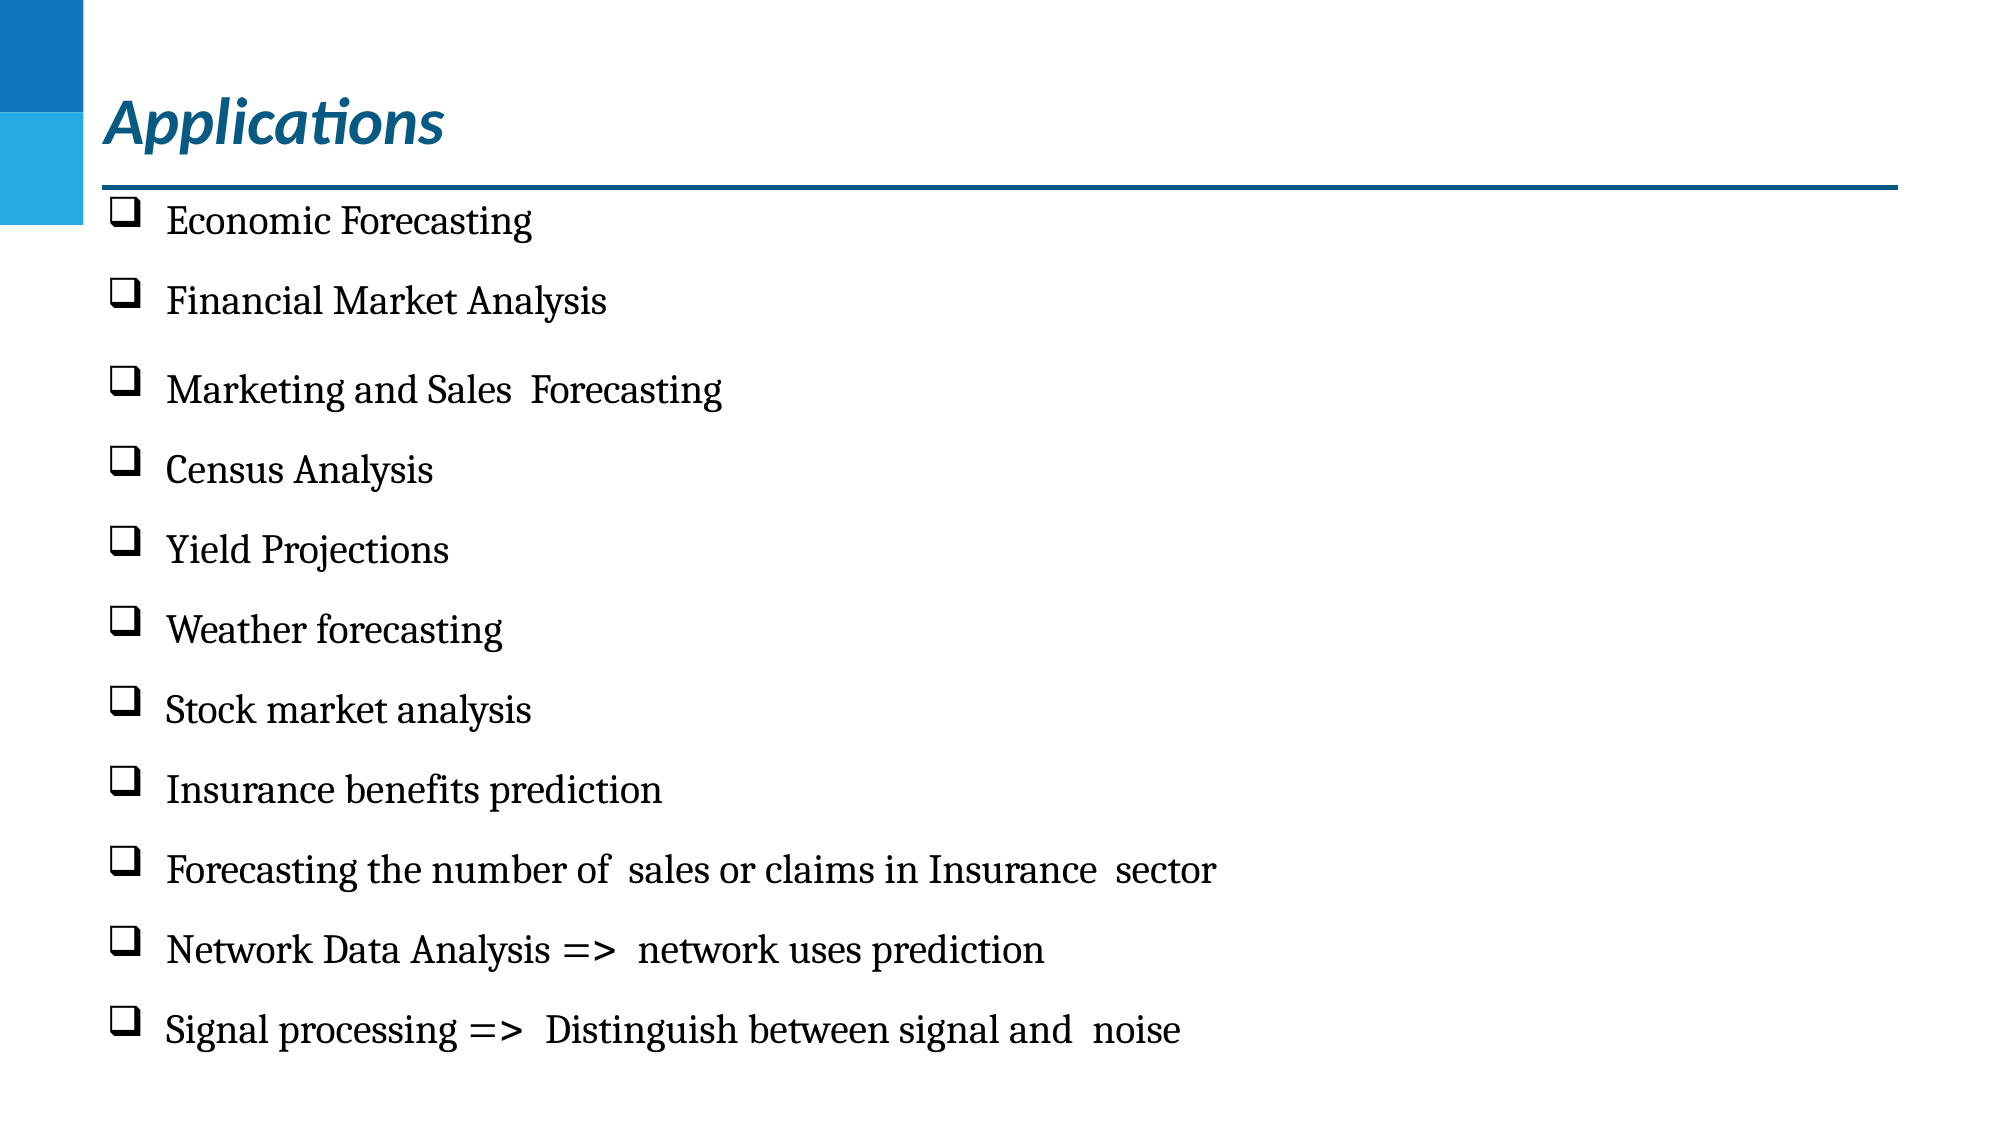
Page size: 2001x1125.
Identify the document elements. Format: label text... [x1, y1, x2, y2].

list Economic Forecasting Financial Market Analysis Marketing and Sales Forecasting Census Analysis Yield Projections Weather forecasting Stock market analysis Insurance benefits prediction Forecasting the number of sales or claims in Insurance sector Network Data Analysis => network uses prediction Signal processing => Distinguish between signal and noise [101, 190, 1899, 1125]
title Applications [101, 74, 1899, 157]
